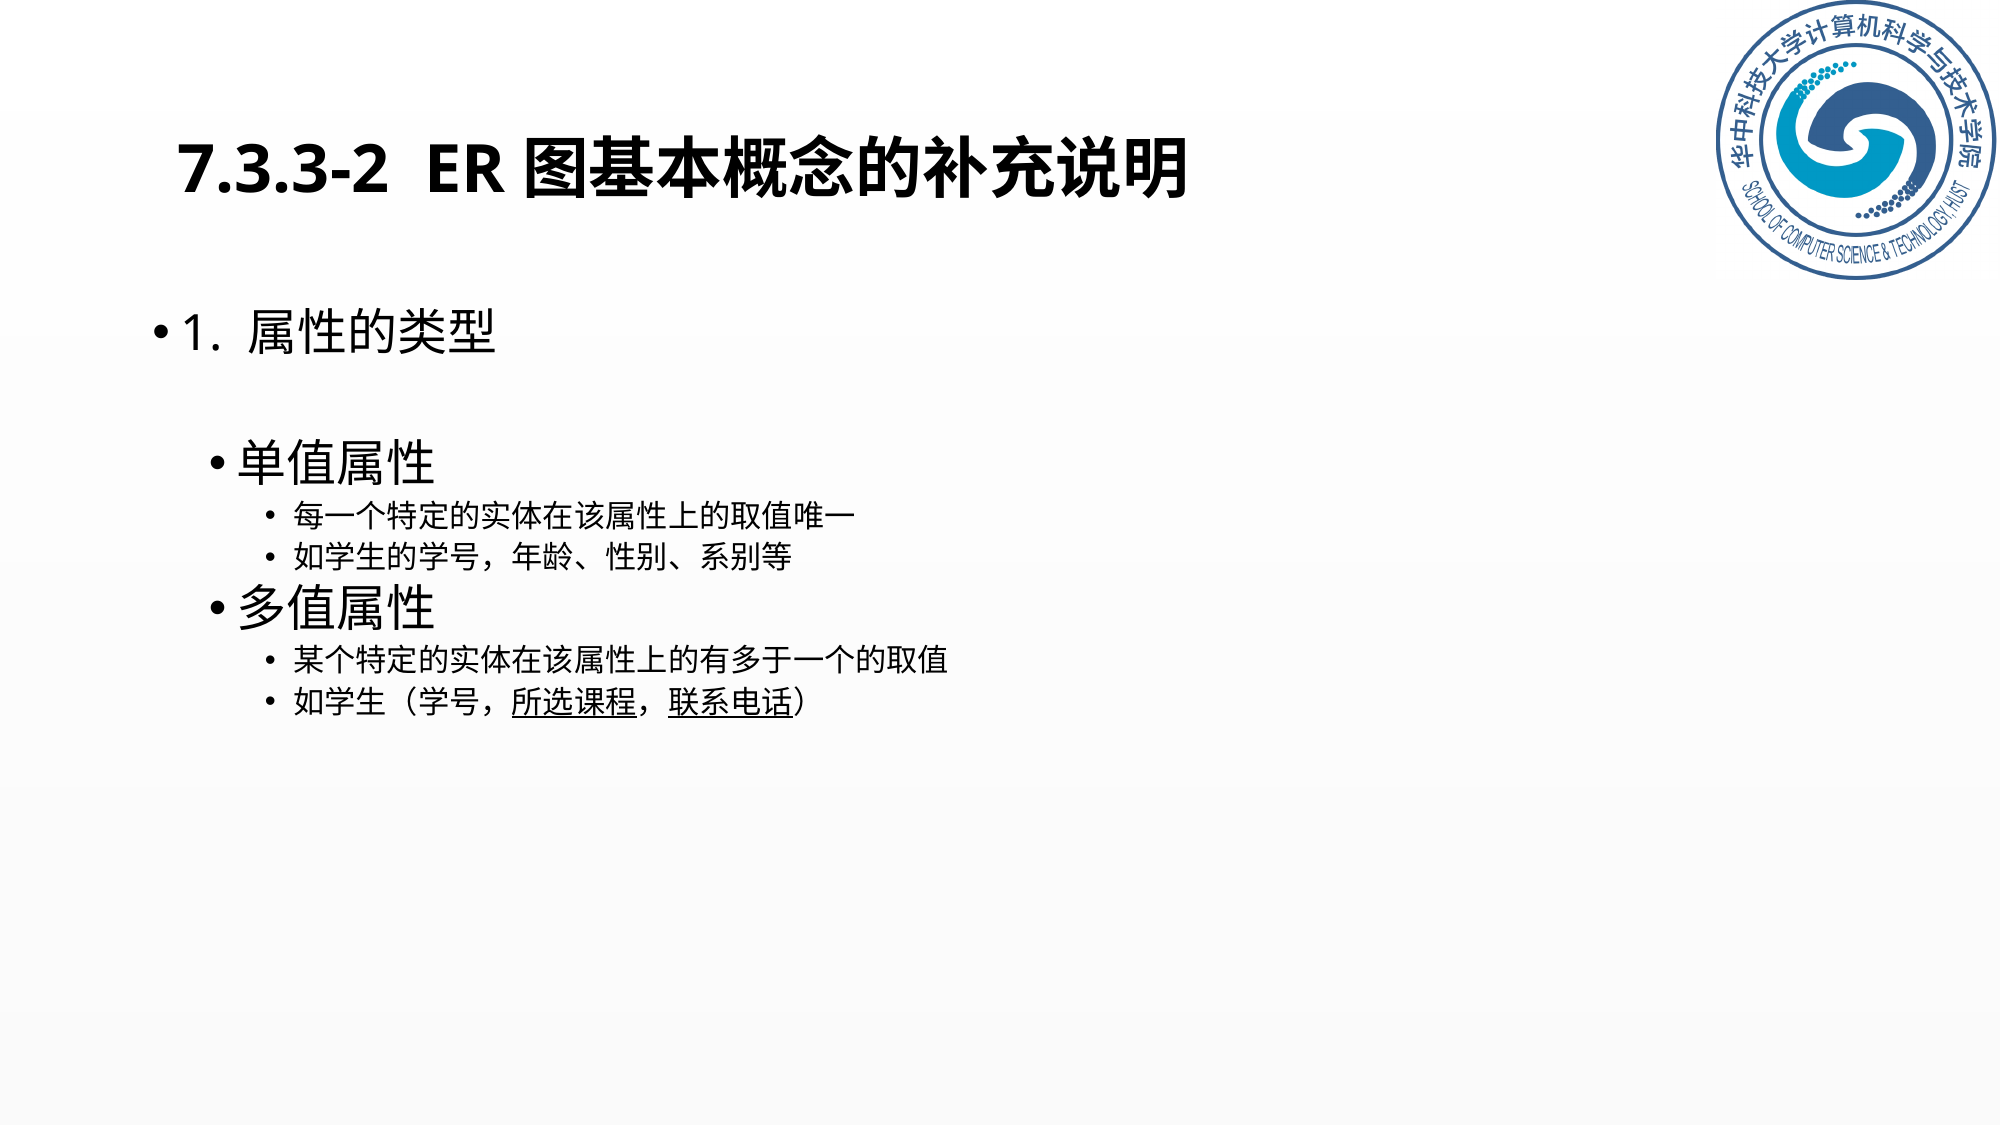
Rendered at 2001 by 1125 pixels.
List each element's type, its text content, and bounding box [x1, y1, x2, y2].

title 7.3.3-2 ER图基本概念的补充说明 [162, 99, 1438, 243]
list 1. 属性的类型 单值属性 每一个特定的实体在该属性上的取值唯一 如学生的学号，年龄、性别、系别等 多值属性 某个特定的实体在该属性上的有多于一个的取值 如学生（学号，所选课程，联系电话） [137, 299, 1863, 1014]
picture [1716, 0, 1999, 280]
